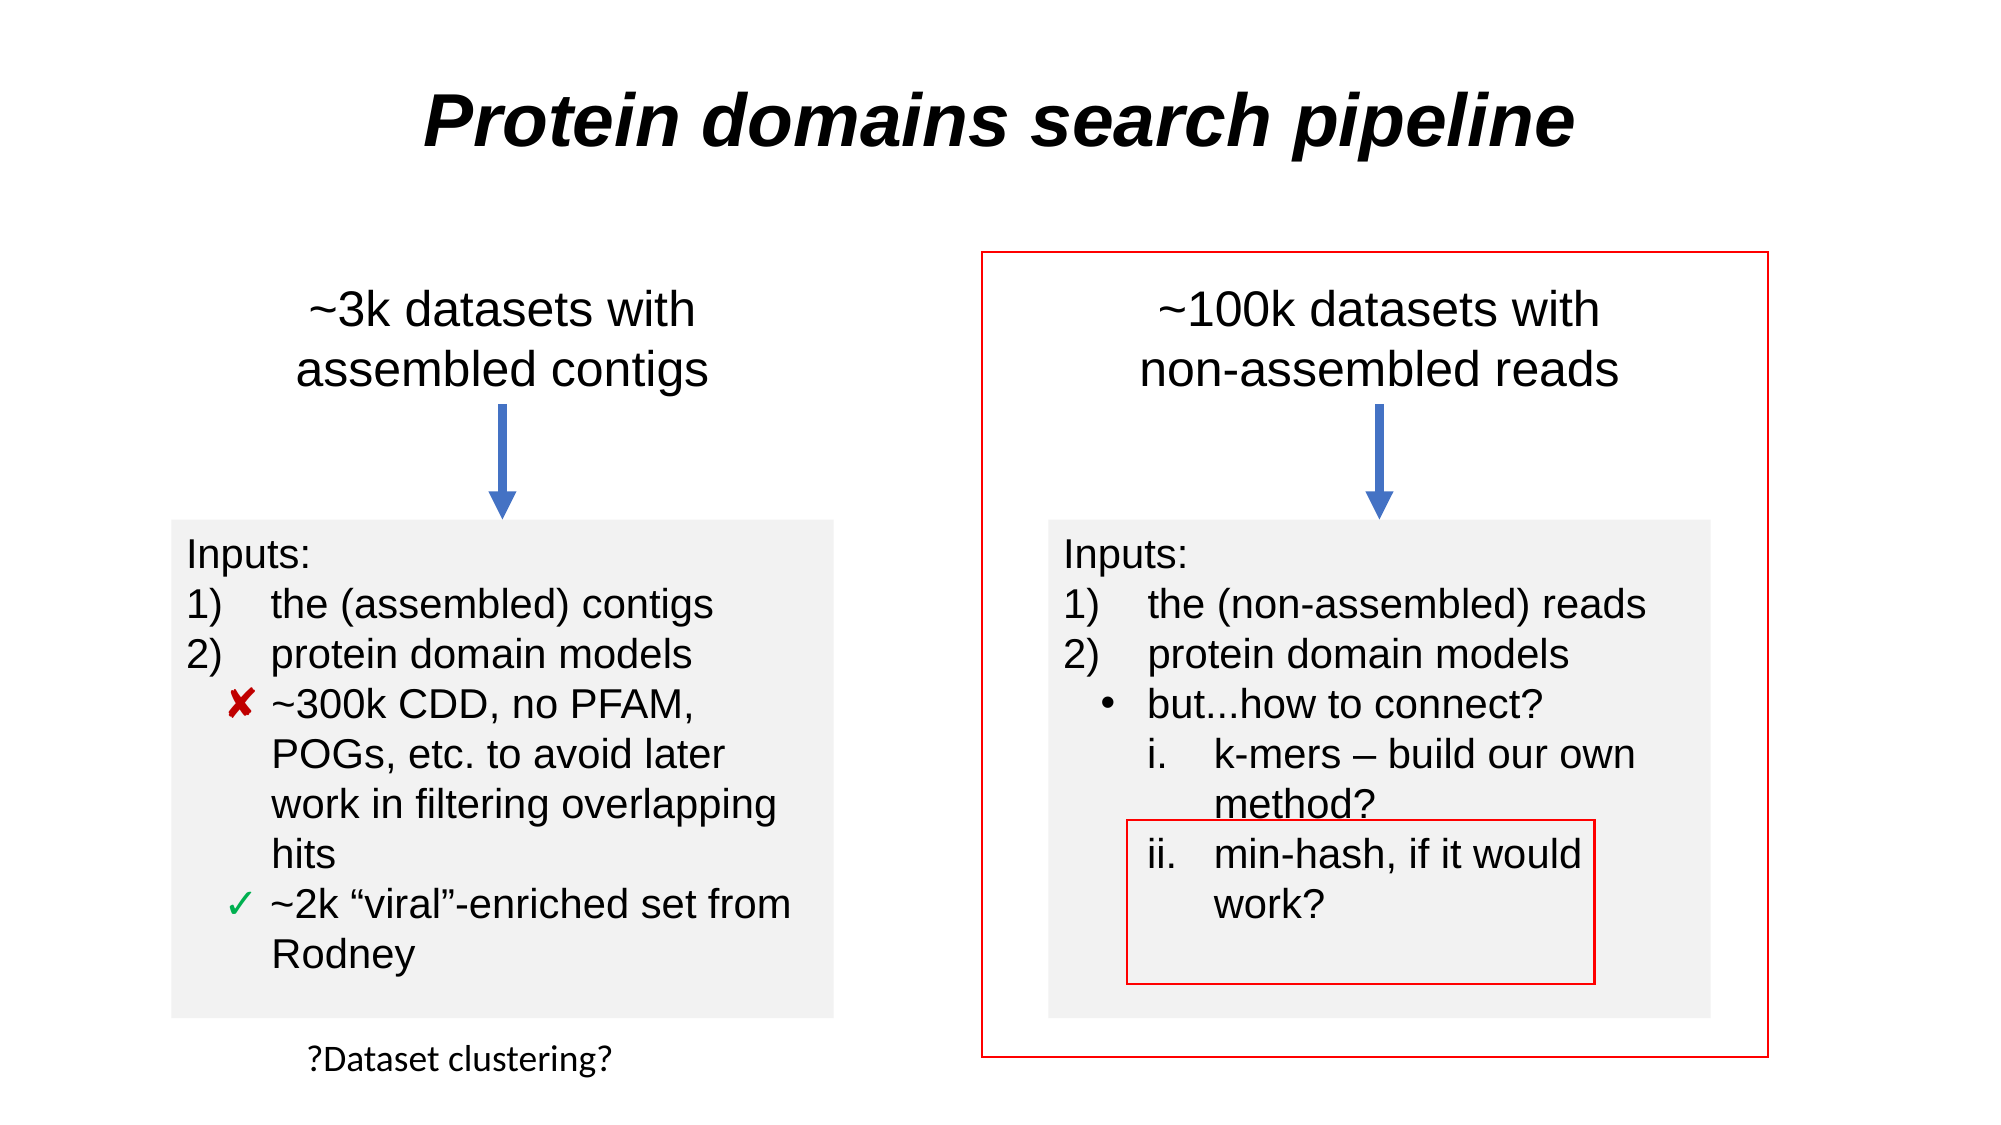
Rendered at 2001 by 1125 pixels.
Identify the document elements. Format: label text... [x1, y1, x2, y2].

text_box Protein domains search pipeline [289, 64, 1711, 169]
text_box Inputs: the (assembled) contigs protein domain models ✘ ~300k CDD, no PFAM, POGs, etc. to avoid later work in filtering overlapping hits ✓ ~2k “viral”-enriched set from Rodney [171, 519, 834, 1019]
text_box [981, 251, 1769, 1058]
text_box ~3k datasets with assembled contigs [171, 269, 834, 404]
text_box [1126, 819, 1596, 985]
text_box ?Dataset clustering? [291, 1026, 630, 1087]
